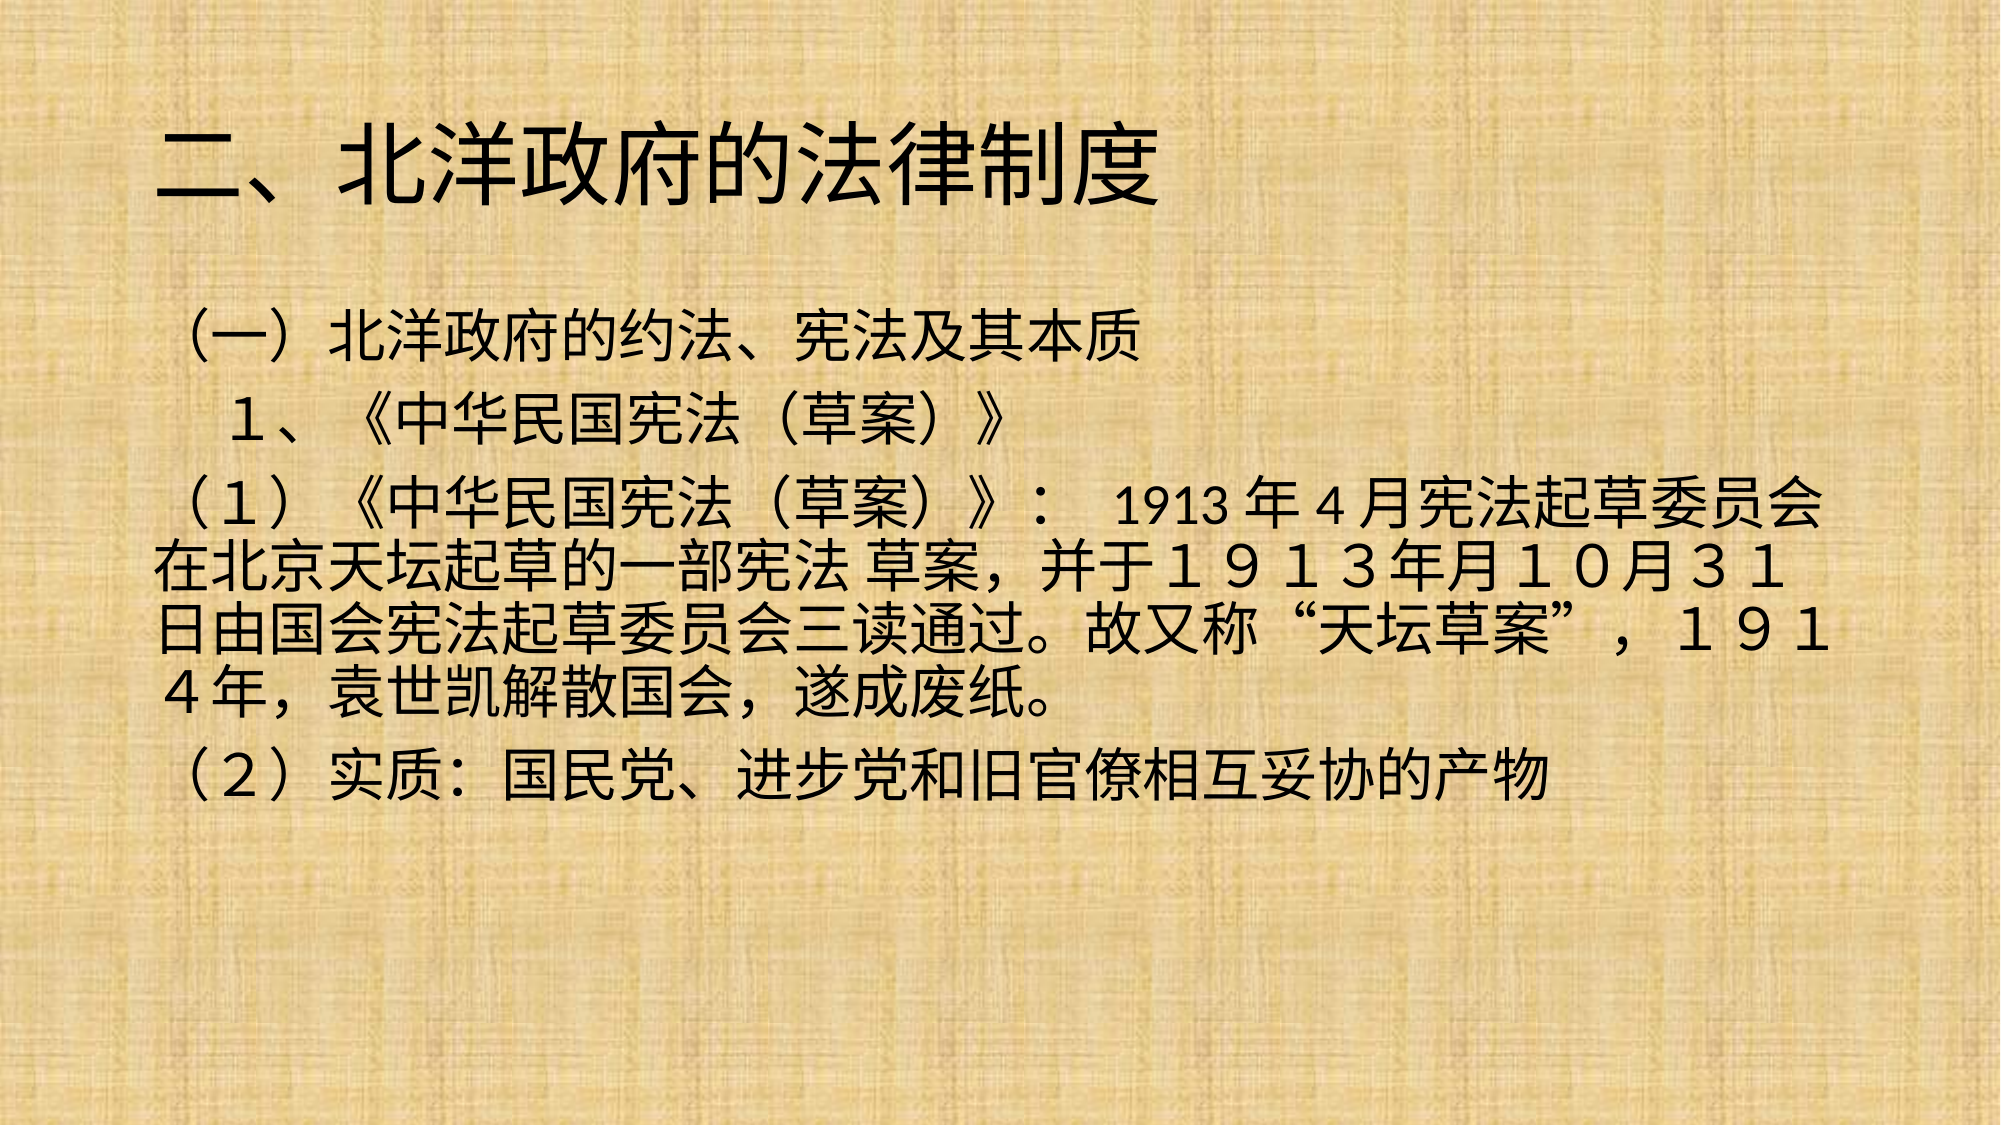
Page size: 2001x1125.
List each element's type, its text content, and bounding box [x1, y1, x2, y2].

list （一）北洋政府的约法、宪法及其本质 １、《中华民国宪法（草案）》 （１）《中华民国宪法（草案）》： 1913年4月宪法起草委员会在北京天坛起草的一部宪法 草案，并于１９１３年月１０月３１日由国会宪法起草委员会三读通过。故又称“天坛草案”，１９１４年，袁世凯解散国会，遂成废纸。 （２）实质：国民党、进步党和旧官僚相互妥协的产物 [137, 299, 1863, 1014]
title 二、北洋政府的法律制度 [137, 59, 1863, 278]
picture [0, 0, 2001, 1125]
